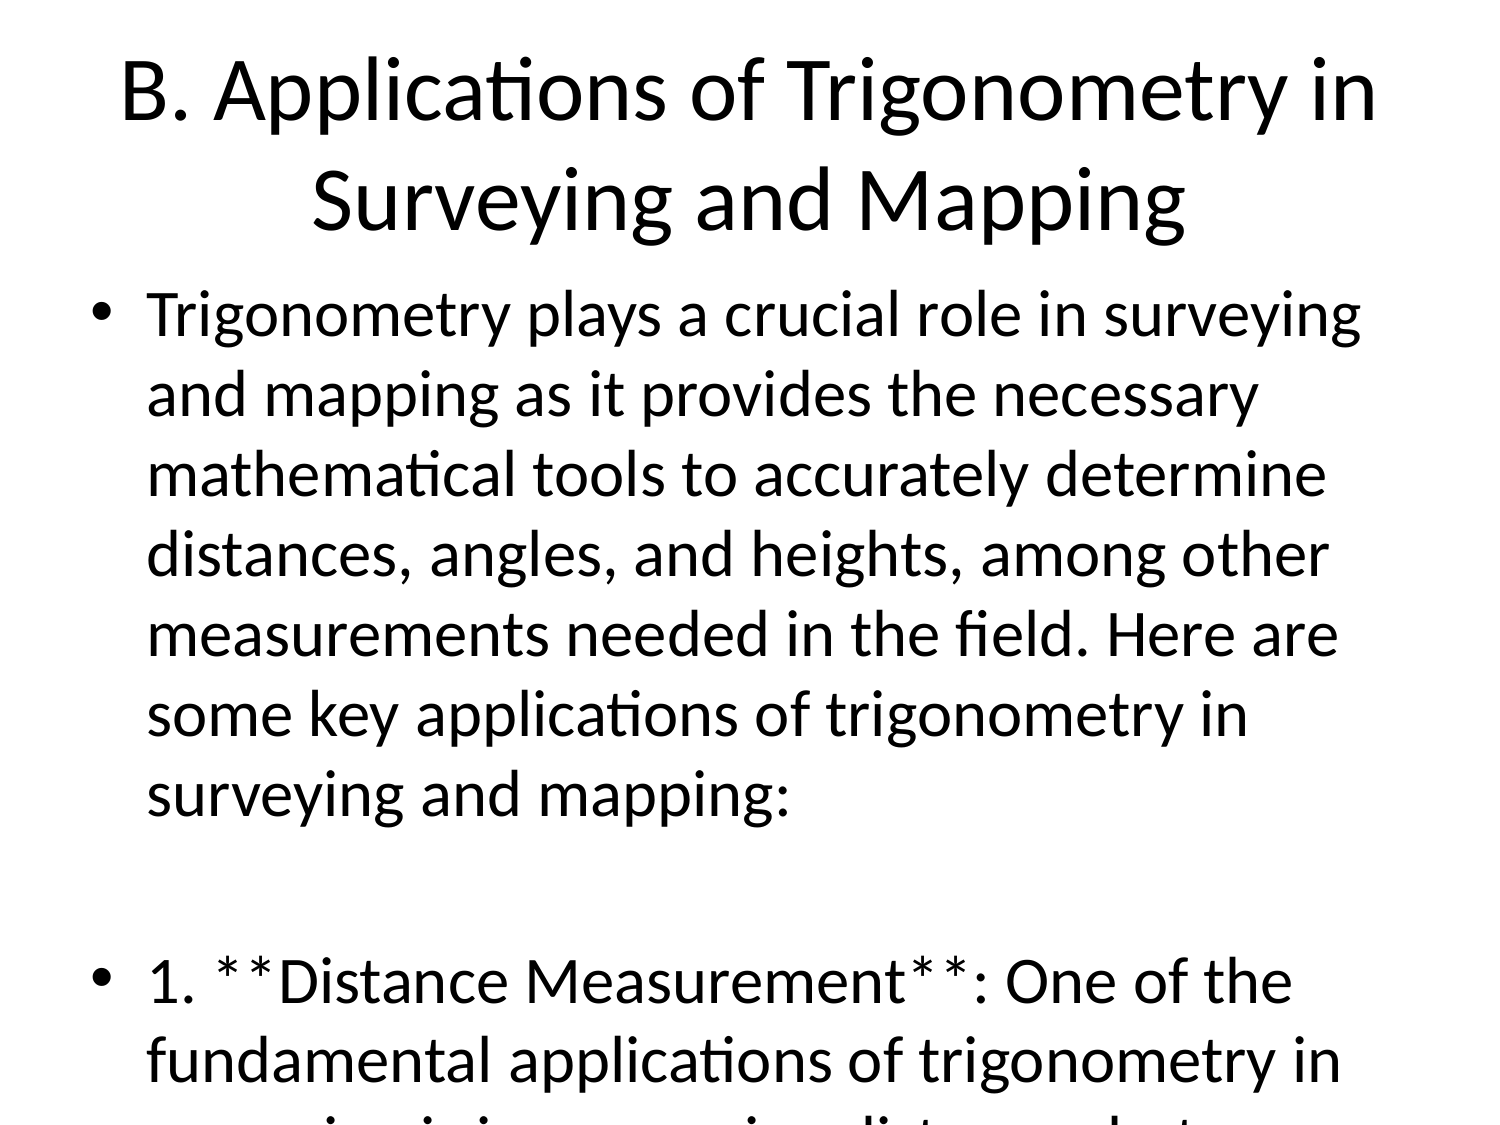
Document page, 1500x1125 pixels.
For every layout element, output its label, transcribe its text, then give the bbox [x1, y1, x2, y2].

list Trigonometry plays a crucial role in surveying and mapping as it provides the necessary mathematical tools to accurately determine distances, angles, and heights, among other measurements needed in the field. Here are some key applications of trigonometry in surveying and mapping: 1. **Distance Measurement**: One of the fundamental applications of trigonometry in surveying is in measuring distances between points. By using trigonometric functions such as sine, cosine, and tangent, surveyors can calculate distances based on known angles and side lengths of triangles formed by the points of interest. 2. **Angle Measurement**: Trigonometry is essential for measuring angles in surveying and mapping. Theodolites and total stations are commonly used instruments that rely on trigonometric principles to measure horizontal and vertical angles accurately. These precise angle measurements are crucial for creating detailed maps and plans. 3. **Height Determination**: Trigonometry is employed to determine elevations and heights in surveying applications. By measuring angles of elevation or depression and using trigonometric functions, surveyors can calculate heights of objects like buildings, trees, or terrain features relative to the observer's position. 4. **Triangulation**: Triangulation is a surveying technique that involves measuring the angles of a triangle to determine the unknown properties of a point. Trigonometry provides the mathematical framework for triangulation, allowing surveyors to accurately calculate distances and locations of inaccessible points. 5. **Map Projection**: Trigonometry is instrumental in map projection, which involves representing the three-dimensional Earth's surface on a two-dimensional map. Different projections use trigonometric functions to convert spherical coordinates to flat map coordinates while preserving certain properties like angles or distances. 6. **Route Surveying**: Trigonometry is used in route surveying to design and layout transportation systems such as roads, railways, or pipelines. By applying trigonometric principles, surveyors can determine optimal alignments, gradients, and curves for efficient and safe construction of routes. 7. **Geodetic Surveying**: Geodetic surveying deals with the precise measurement and representation of the Earth's surface on a large scale. Trigonometry plays a crucial role in geodesy by providing the mathematical foundation for calculating geodetic coordinates, distances, and shapes of the Earth. 8. **GPS Technology**: Global Positioning System (GPS) technology relies on trilateration, a technique similar to triangulation, to determine positions on the Earth's surface using signals from satellites. Trigonometry is essential for processing GPS data and calculating accurate coordinates for mapping and navigation purposes. In conclusion, trigonometry serves as the backbone of surveying and mapping activities by enabling precise measurements, calculations, and spatial representations essential for various engineering, construction, and geographical applications. Its applications continue to evolve with advancements in technology, making trigonometry a fundamental tool for modern surveying and mapping practices. [75, 262, 1425, 1005]
title B. Applications of Trigonometry in Surveying and Mapping [75, 45, 1425, 233]
